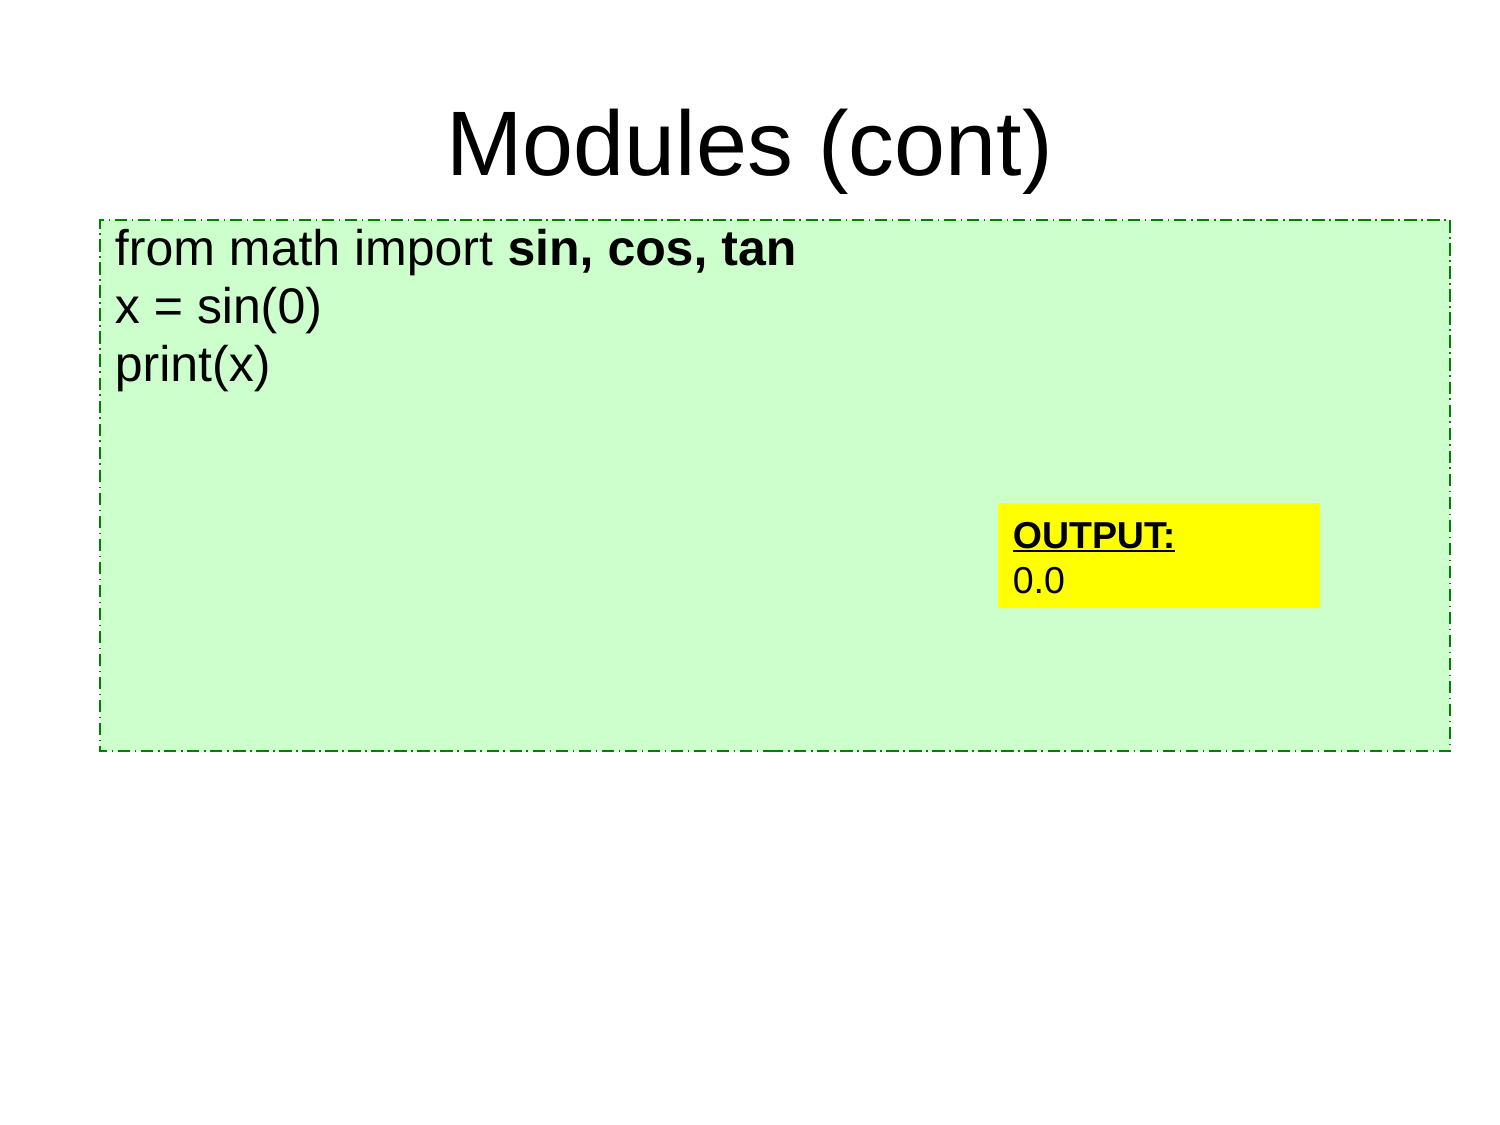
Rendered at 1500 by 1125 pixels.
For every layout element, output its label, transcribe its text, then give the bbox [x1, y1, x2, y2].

text_box from math import sin, cos, tan x = sin(0) print(x) [100, 219, 1451, 752]
text_box OUTPUT: 0.0 [998, 503, 1320, 609]
title Modules (cont) [75, 45, 1425, 233]
